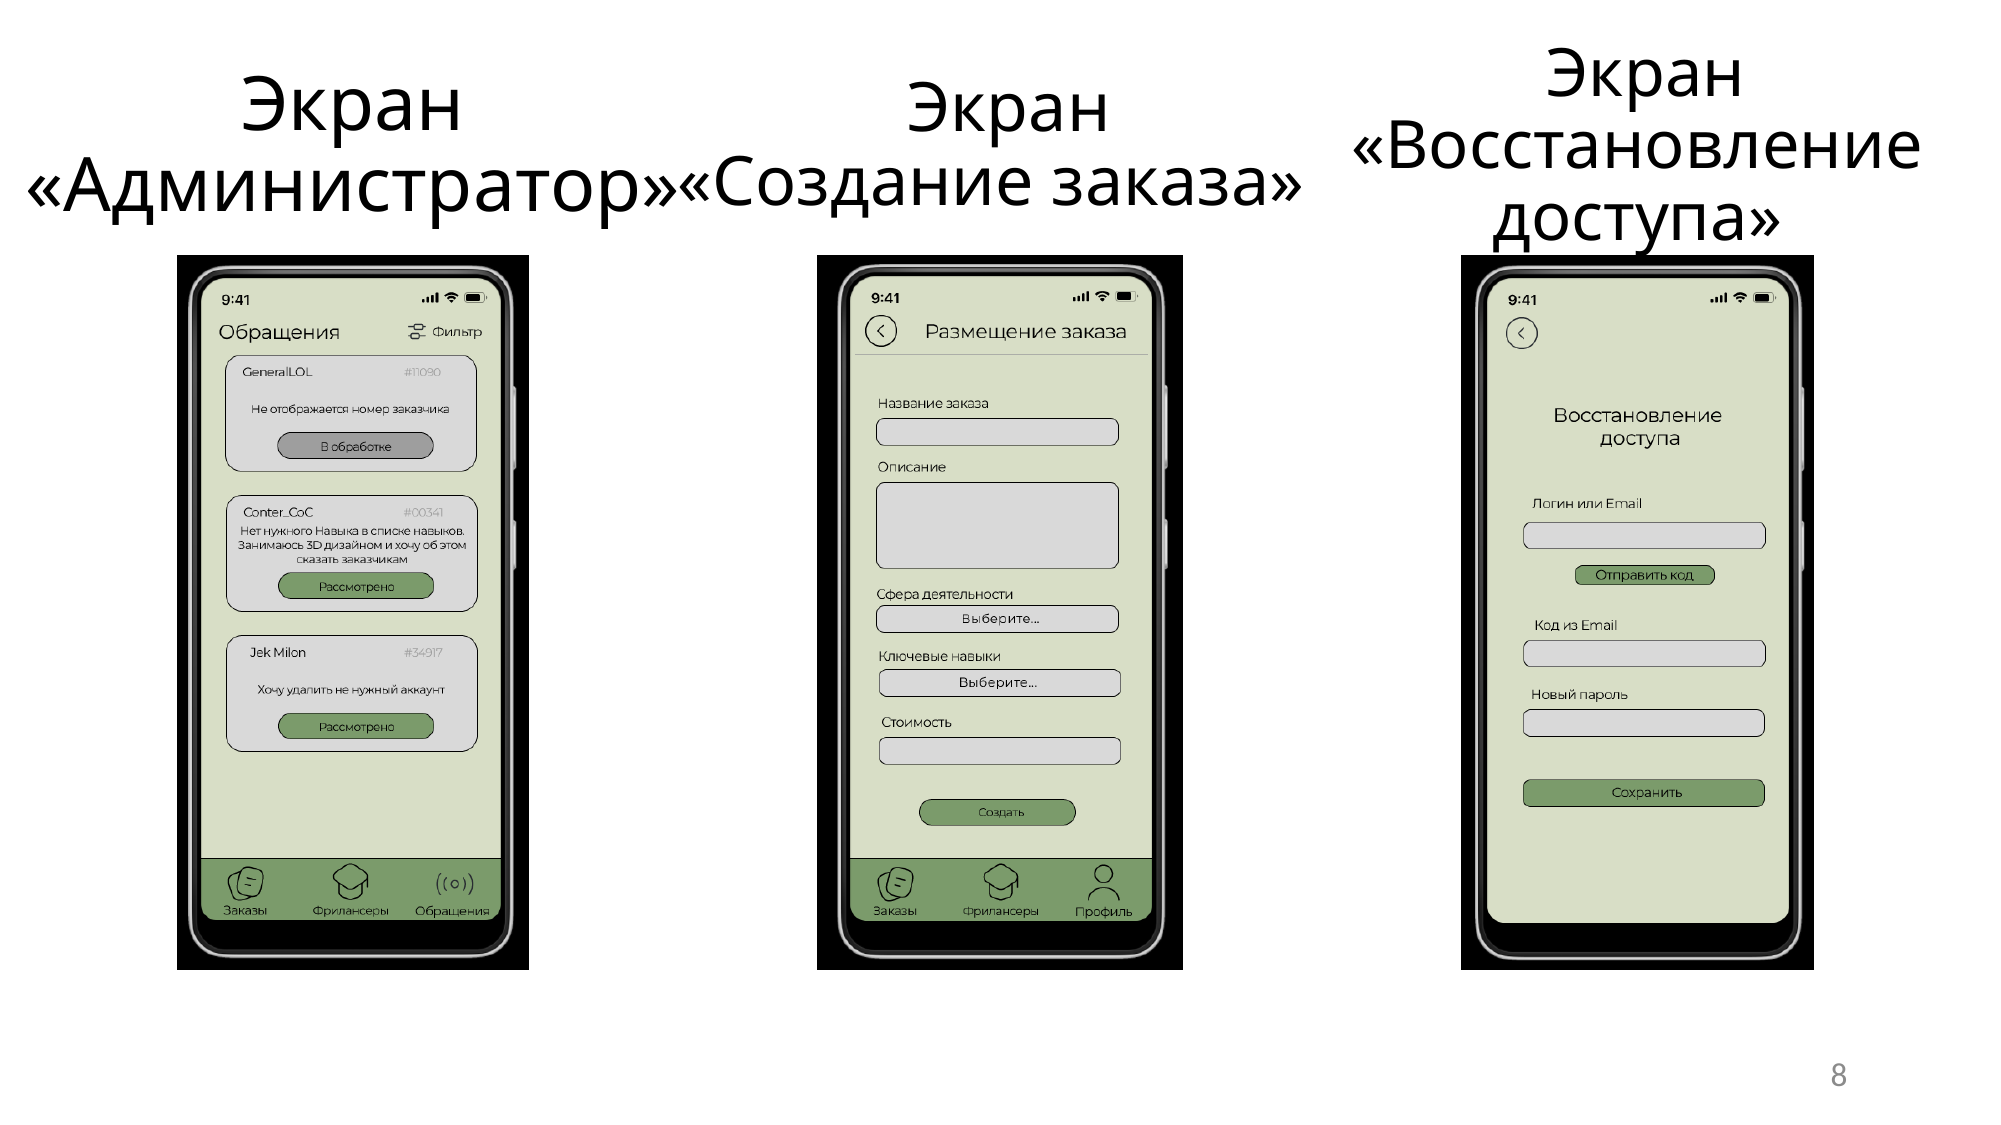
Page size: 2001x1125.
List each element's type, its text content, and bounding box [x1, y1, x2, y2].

text_box Экран «Создание заказа» [646, 37, 1284, 256]
title Экран «Администратор» [0, 38, 646, 256]
picture [817, 255, 1183, 970]
text_box Экран «Восстановление доступа» [1284, 37, 1991, 256]
picture [177, 255, 529, 970]
picture [1461, 255, 1814, 970]
slide_number 8 [1412, 1042, 1863, 1103]
